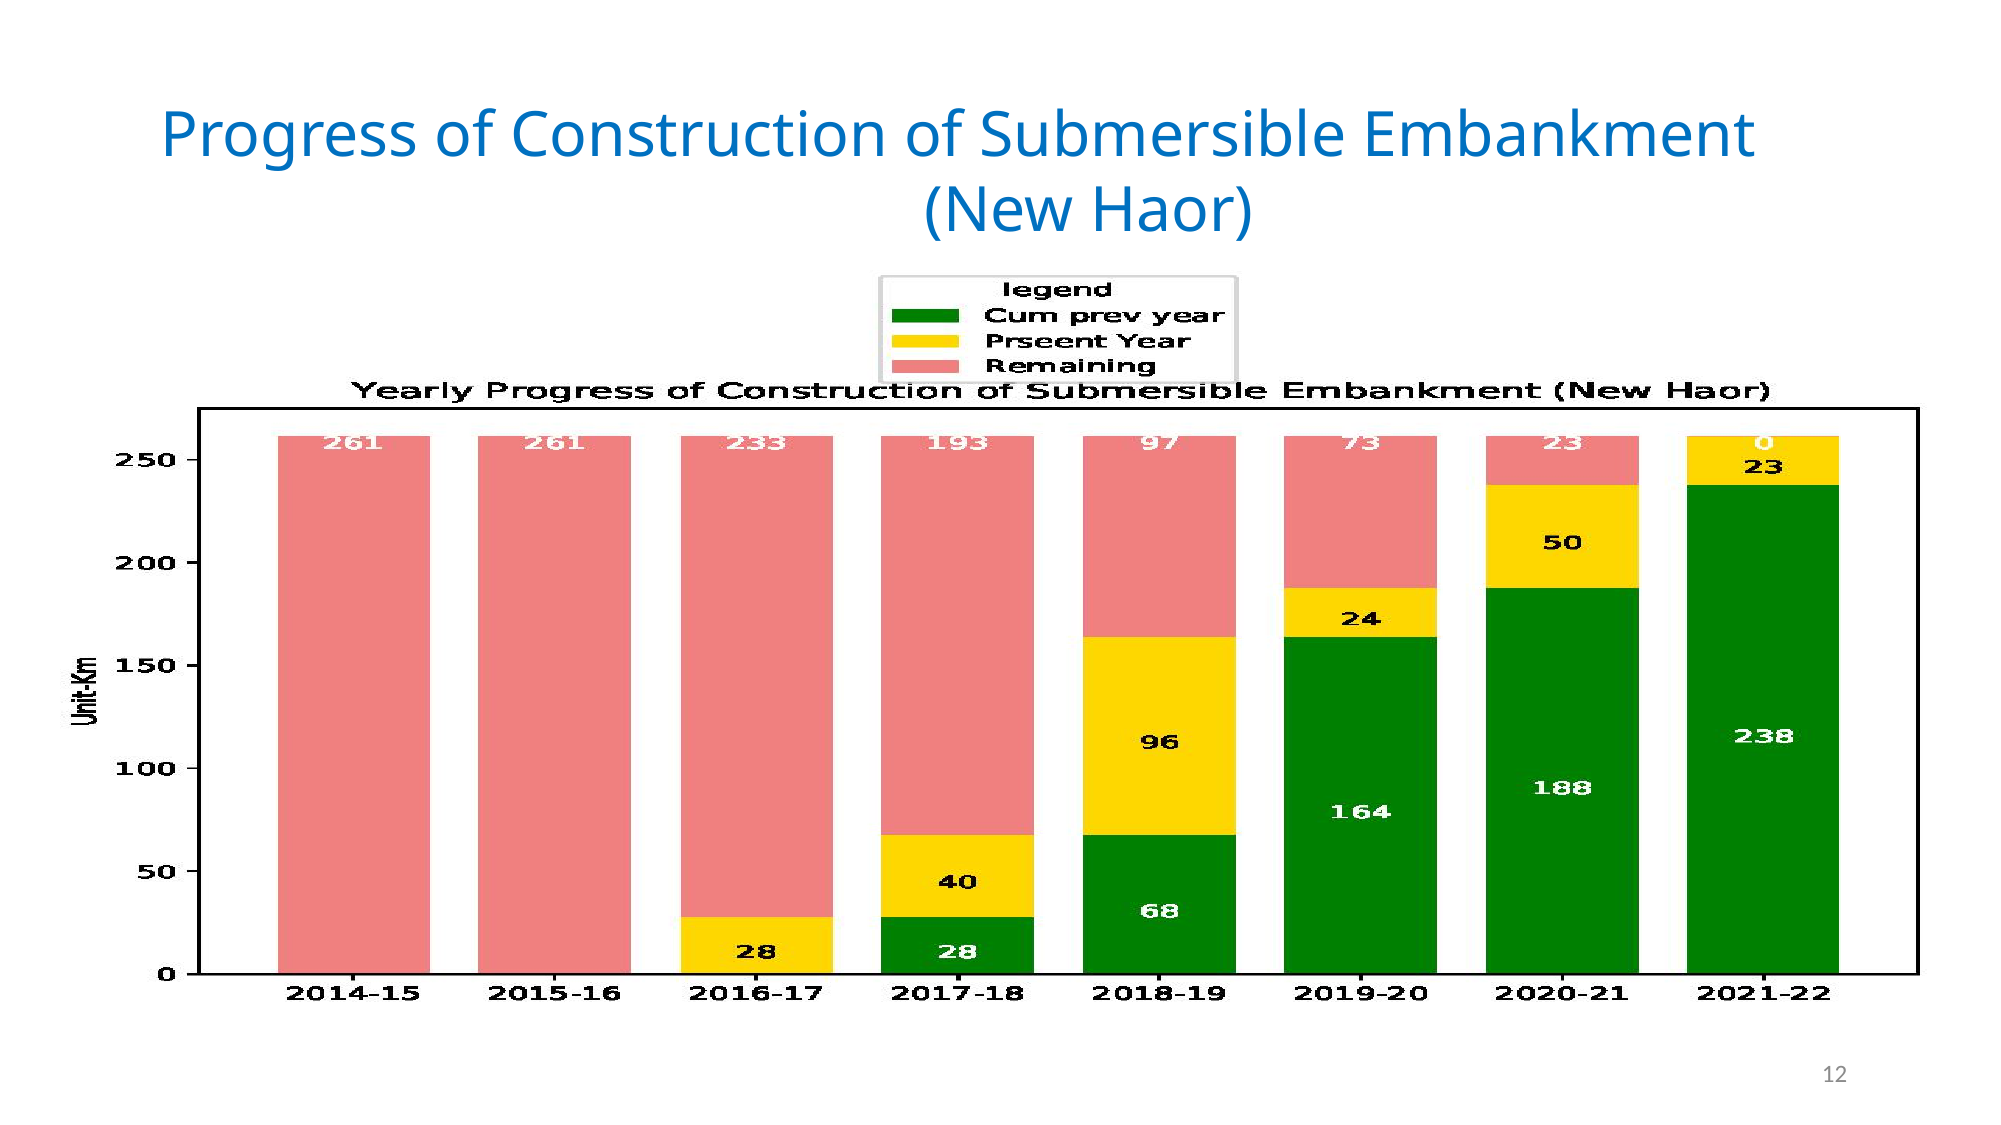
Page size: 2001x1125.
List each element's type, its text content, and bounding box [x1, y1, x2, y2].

title Progress of Construction of Submersible Embankment (New Haor) [137, 59, 1863, 263]
slide_number 12 [1412, 1042, 1863, 1103]
picture [48, 263, 1941, 1015]
